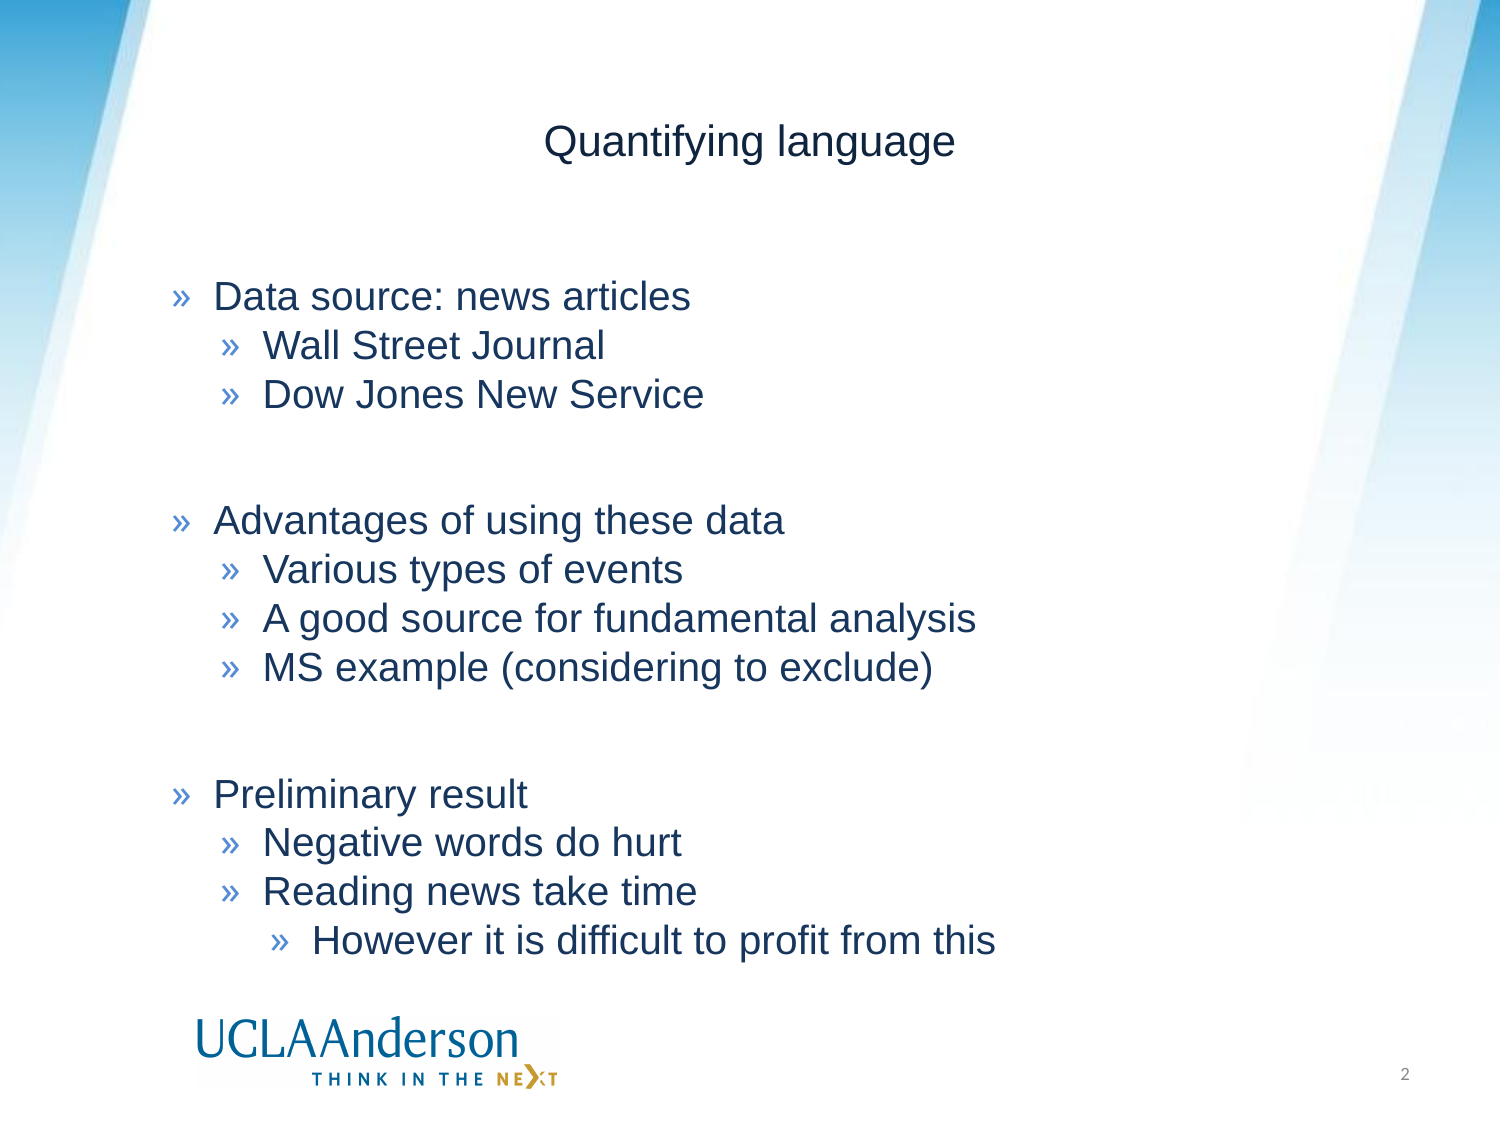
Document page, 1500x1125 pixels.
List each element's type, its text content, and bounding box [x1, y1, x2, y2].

title Quantifying language [75, 45, 1425, 233]
slide_number 2 [1074, 1042, 1425, 1103]
list Data source: news articles Wall Street Journal Dow Jones New Service Advantages of using these data Various types of events A good source for fundamental analysis MS example (considering to exclude) Preliminary result Negative words do hurt Reading news take time However it is difficult to profit from this [156, 262, 1442, 1005]
picture [0, 0, 1500, 1125]
